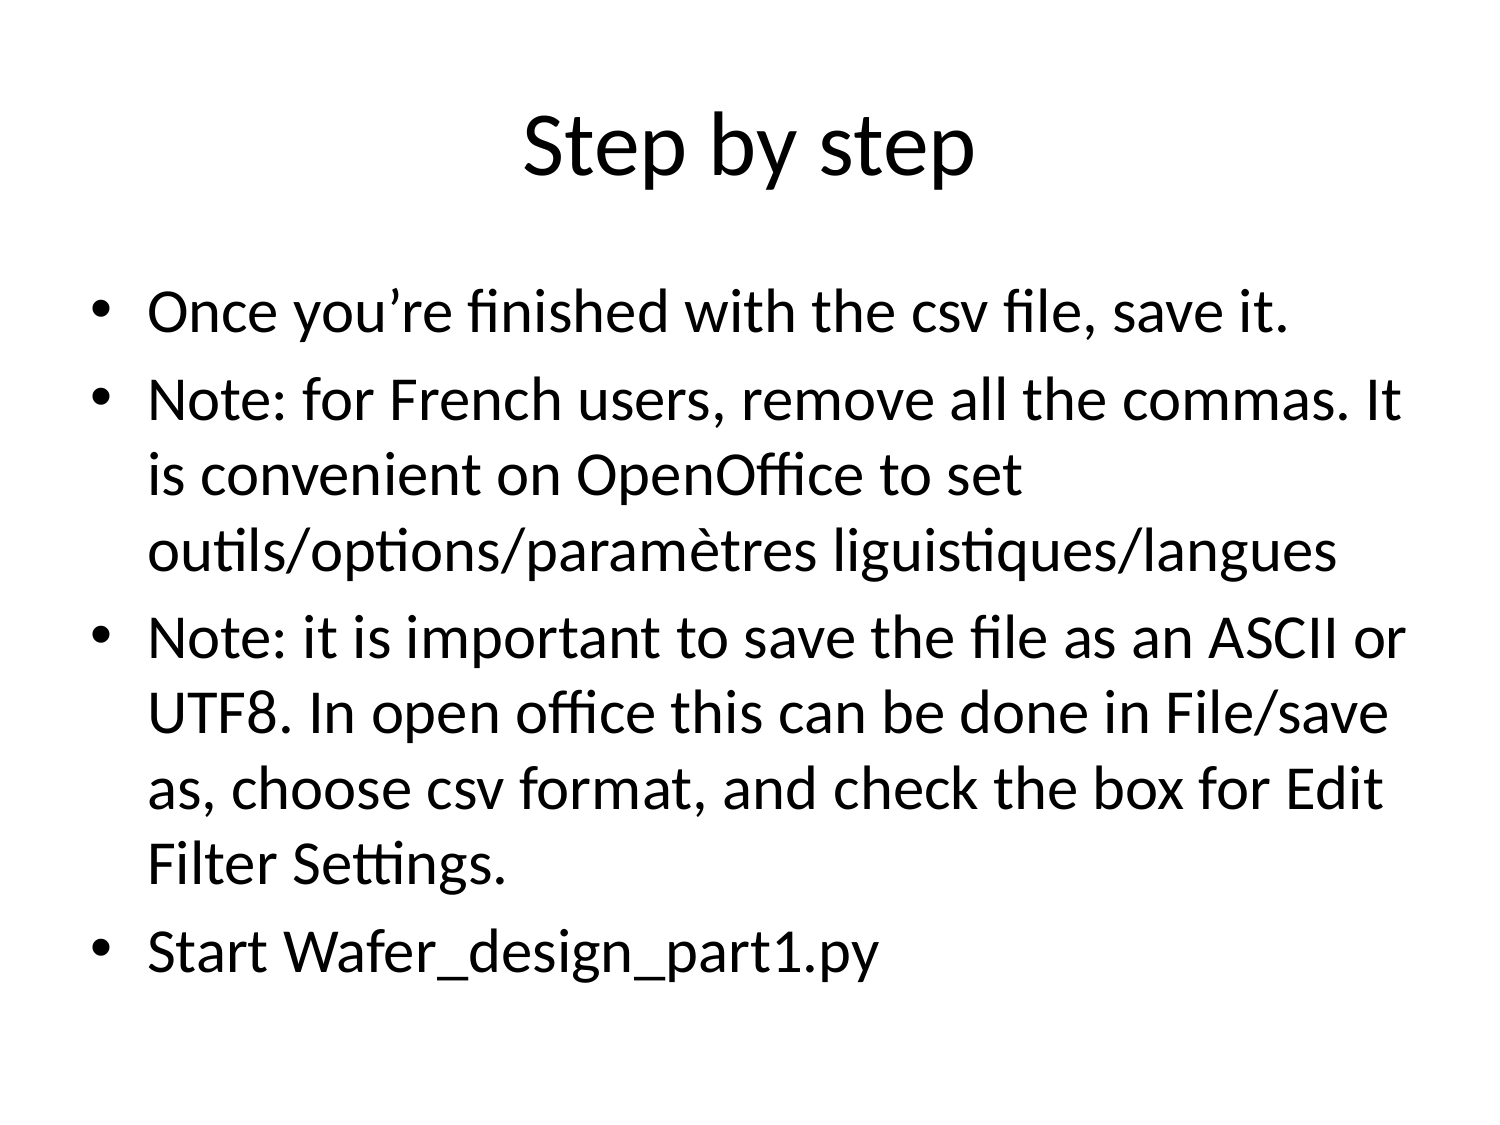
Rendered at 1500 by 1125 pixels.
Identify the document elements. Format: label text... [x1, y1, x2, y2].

list Once you’re finished with the csv file, save it. Note: for French users, remove all the commas. It is convenient on OpenOffice to set outils/options/paramètres liguistiques/langues Note: it is important to save the file as an ASCII or UTF8. In open office this can be done in File/save as, choose csv format, and check the box for Edit Filter Settings. Start Wafer_design_part1.py [75, 262, 1425, 1005]
title Step by step [75, 45, 1425, 233]
